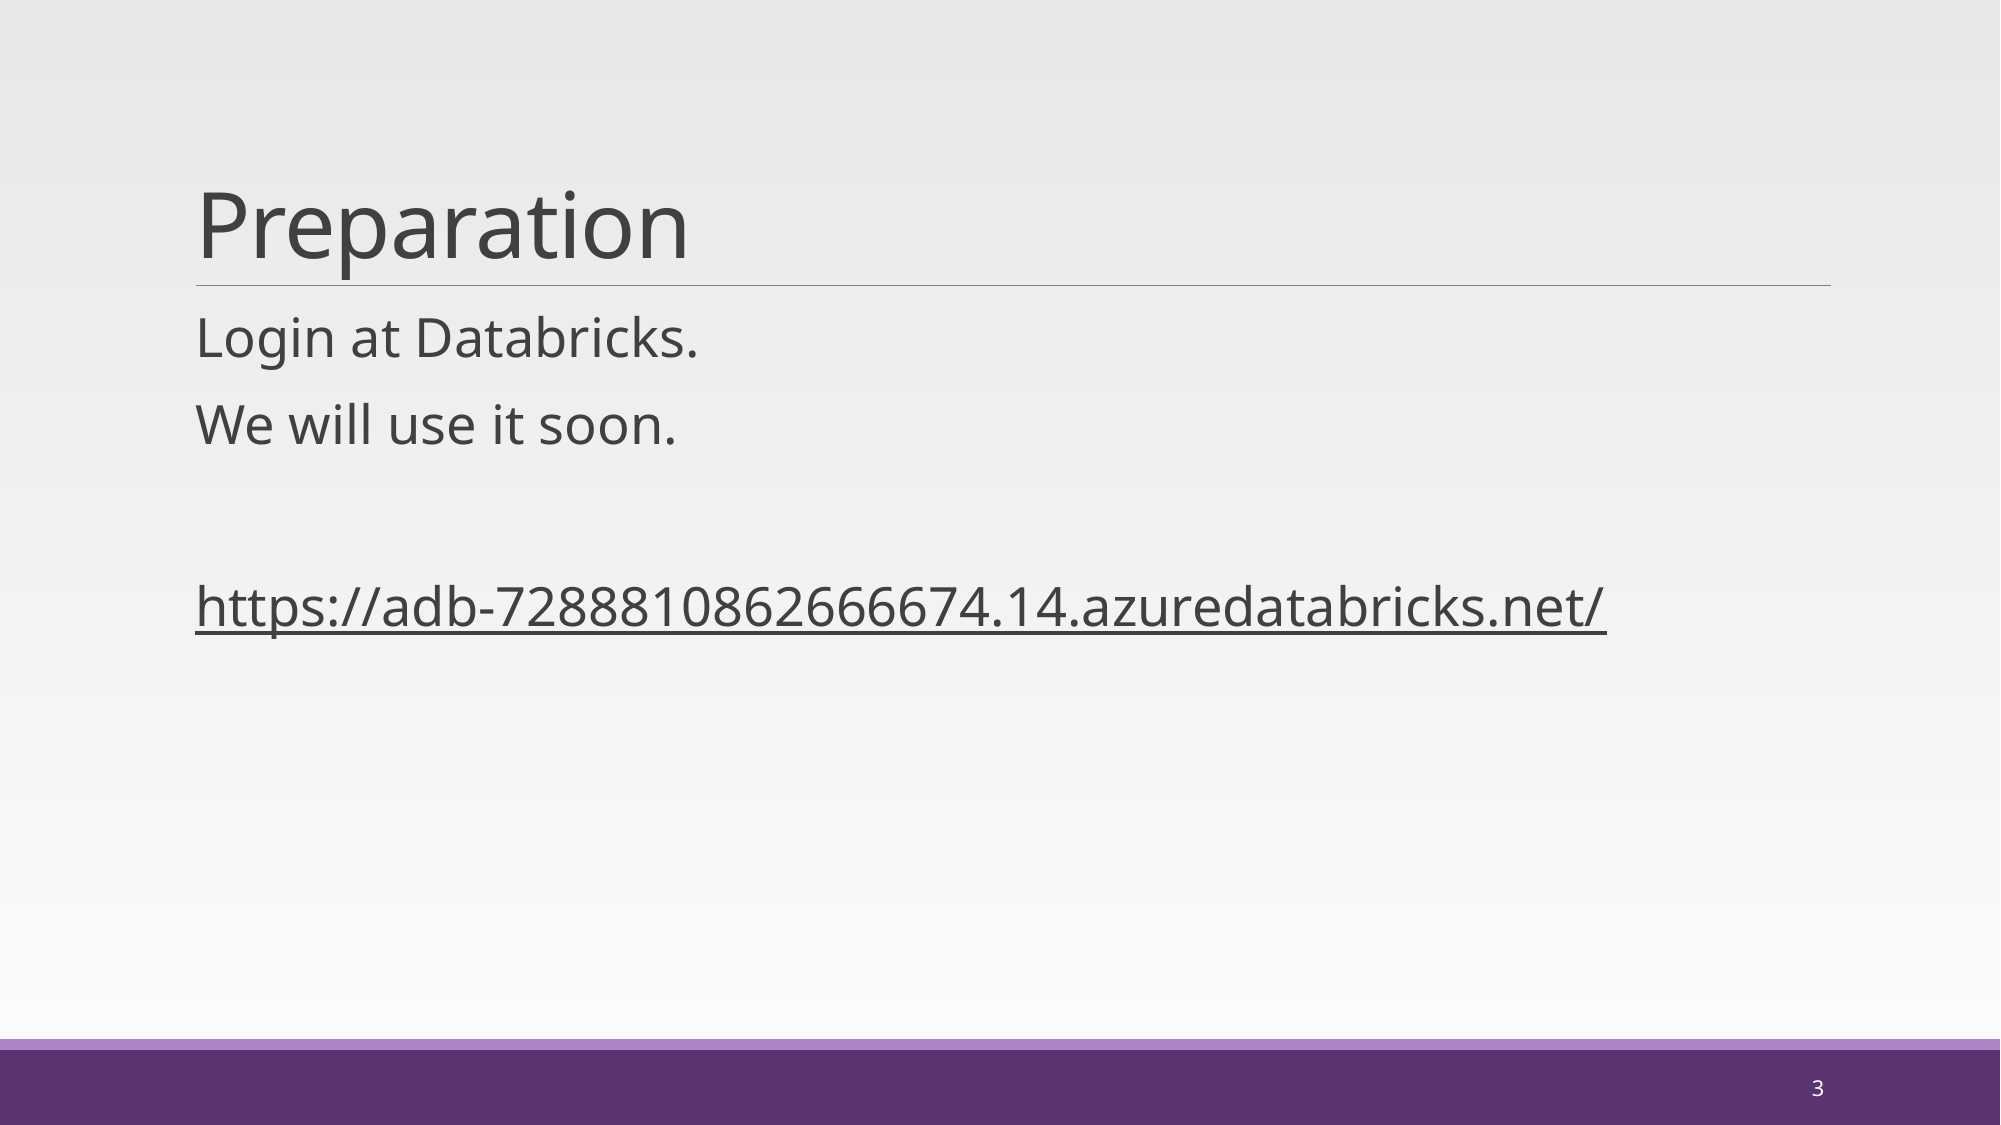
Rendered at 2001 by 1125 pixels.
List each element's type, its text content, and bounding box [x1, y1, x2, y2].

slide_number 3 [1624, 1059, 1840, 1120]
title Preparation [180, 47, 1830, 285]
list Login at Databricks. We will use it soon. https://adb-7288810862666674.14.azuredatabricks.net/ [180, 302, 1830, 963]
